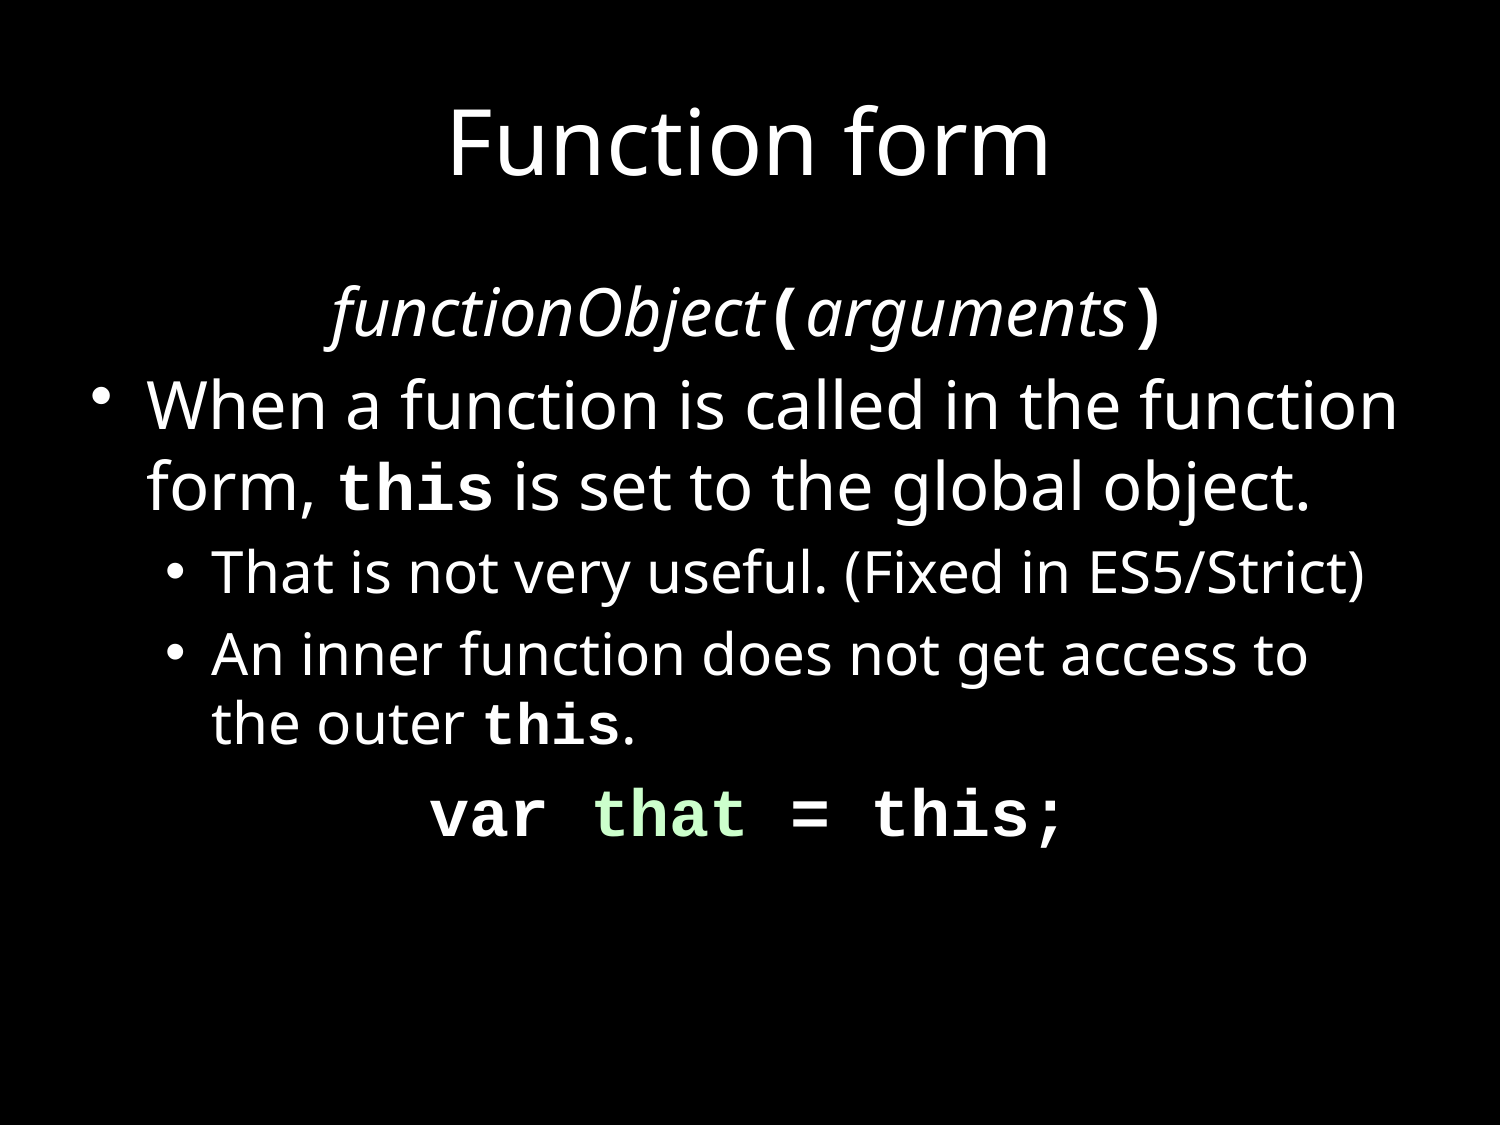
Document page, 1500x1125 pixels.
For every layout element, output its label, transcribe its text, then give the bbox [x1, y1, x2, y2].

title Function form [74, 44, 1426, 233]
list functionObject(arguments) When a function is called in the function form, this is set to the global object. That is not very useful. (Fixed in ES5/Strict) An inner function does not get access to the outer this. var that = this; [74, 262, 1426, 1088]
